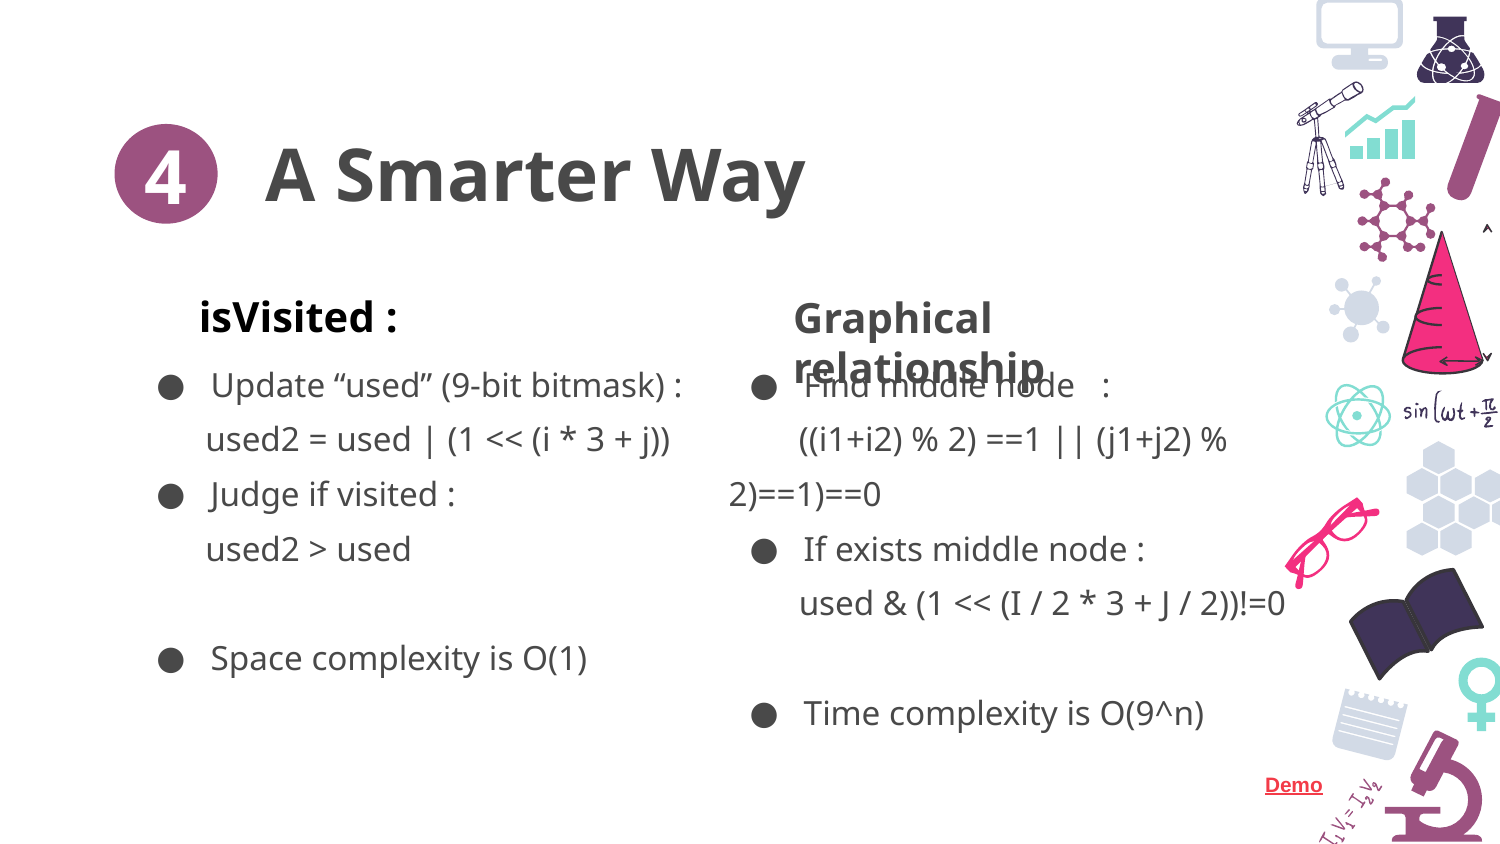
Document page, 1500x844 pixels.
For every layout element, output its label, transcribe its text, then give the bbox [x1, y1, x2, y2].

text_box Demo [1120, 763, 1467, 804]
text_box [120, 282, 1247, 635]
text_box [114, 122, 218, 224]
text_box Find middle node : ((i1+i2) % 2) ==1 || (j1+j2) % 2)==1)==0 If exists middle node : used & (1 << (I / 2 * 3 + J / 2))!=0 Time complexity is O(9^n) [1250, 341, 1372, 635]
text_box A Smarter Way [250, 121, 1136, 225]
